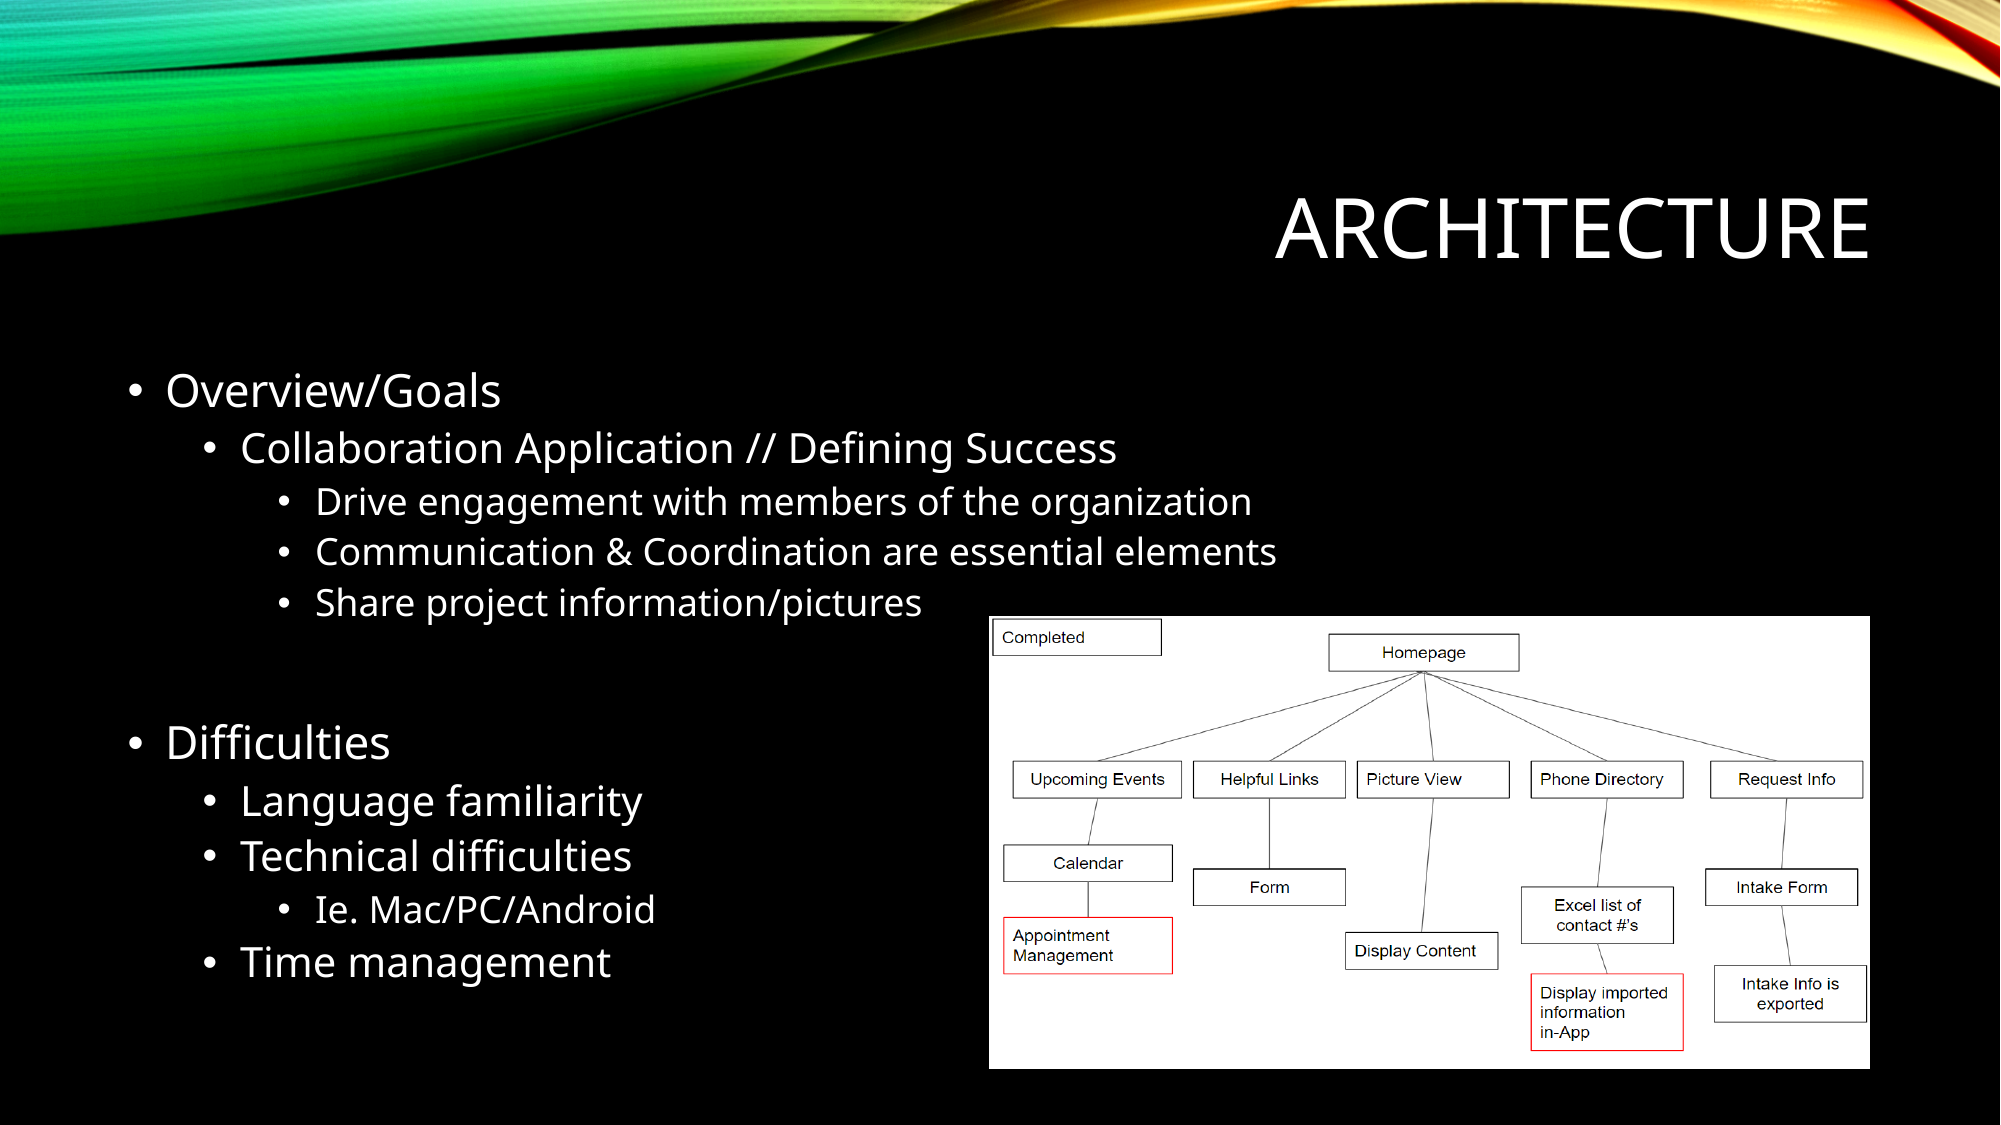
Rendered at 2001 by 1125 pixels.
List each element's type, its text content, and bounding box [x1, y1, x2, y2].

list Overview/Goals Collaboration Application // Defining Success Drive engagement with members of the organization Communication & Coordination are essential elements Share project information/pictures Difficulties Language familiarity Technical difficulties Ie. Mac/PC/Android Time management [112, 360, 1888, 1021]
picture [0, 0, 2000, 237]
picture [988, 616, 1870, 1070]
title Architecture [474, 125, 1888, 338]
